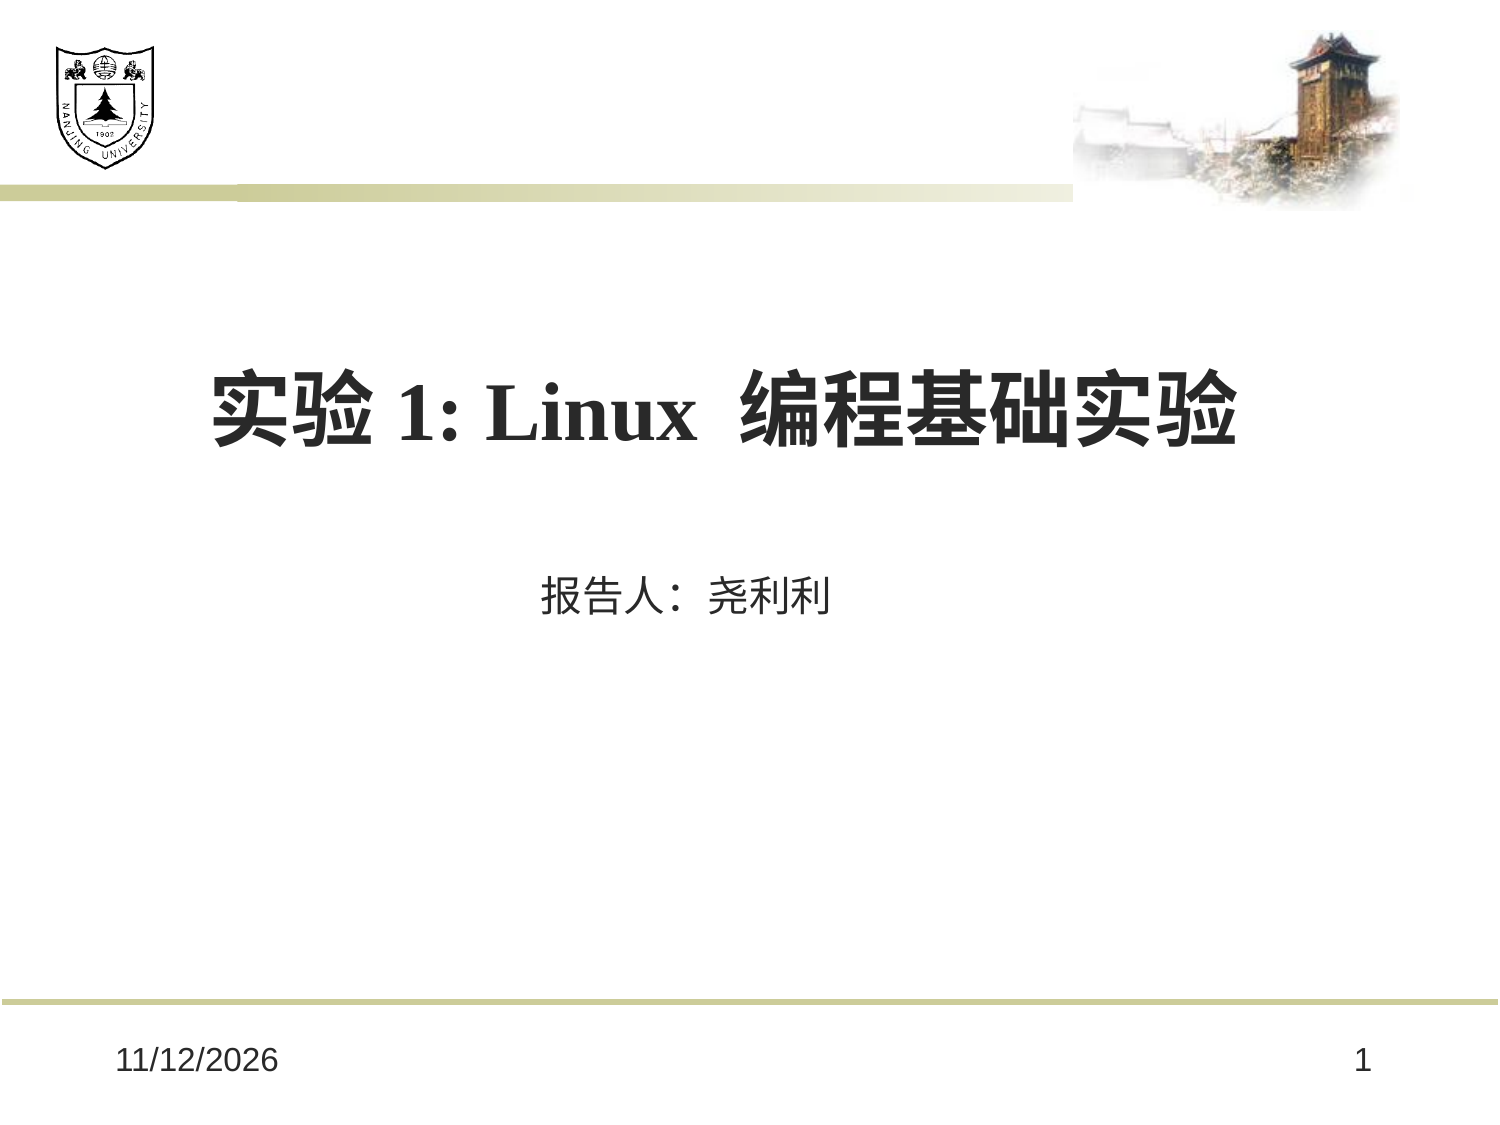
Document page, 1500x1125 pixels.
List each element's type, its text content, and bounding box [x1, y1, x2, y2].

picture [2, 999, 1498, 1005]
picture [50, 42, 160, 173]
text_box 报告人：尧利利 [525, 562, 863, 628]
text_box 实验1: Linux 编程基础实验 [0, 349, 1447, 465]
slide_number 1 [1234, 1030, 1388, 1106]
picture [1073, 30, 1400, 211]
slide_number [100, 1030, 313, 1106]
